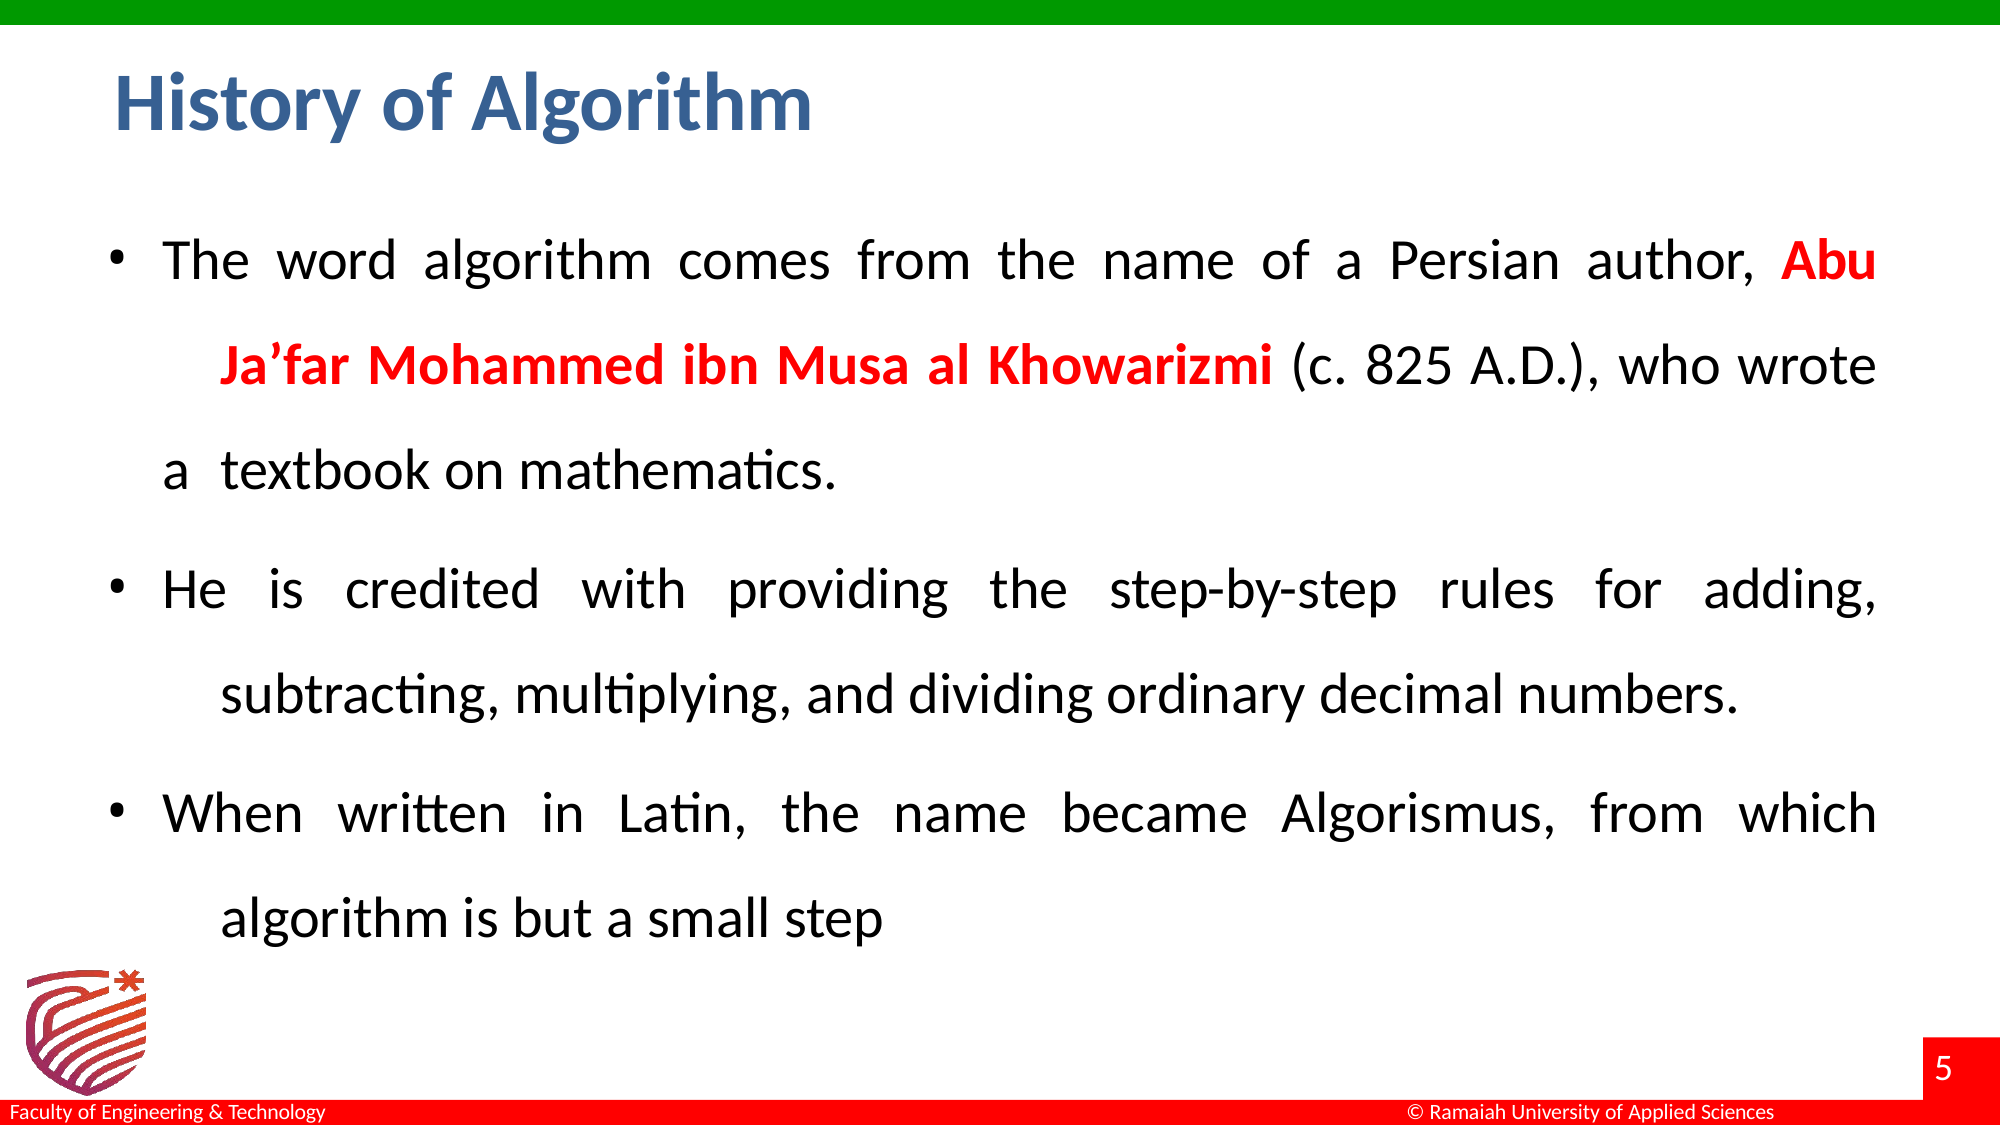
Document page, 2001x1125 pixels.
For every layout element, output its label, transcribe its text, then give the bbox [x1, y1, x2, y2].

slide_number © Ramaiah University of Applied Sciences [1404, 1101, 1780, 1125]
title History of Algorithm [112, 26, 1888, 236]
slide_number 2 [1927, 1049, 1975, 1125]
footer Faculty of Engineering & Technology [7, 1101, 336, 1125]
text_box The word algorithm comes from the name of a Persian author, Abu Ja’far Mohammed ibn Musa al Khowarizmi (c. 825 A.D.), who wrote a textbook on mathematics. He is credited with providing the step-by-step rules for adding, subtracting, multiplying, and dividing ordinary decimal numbers. When written in Latin, the name became Algorismus, from which algorithm is but a small step [104, 184, 1879, 949]
picture [26, 969, 146, 1096]
